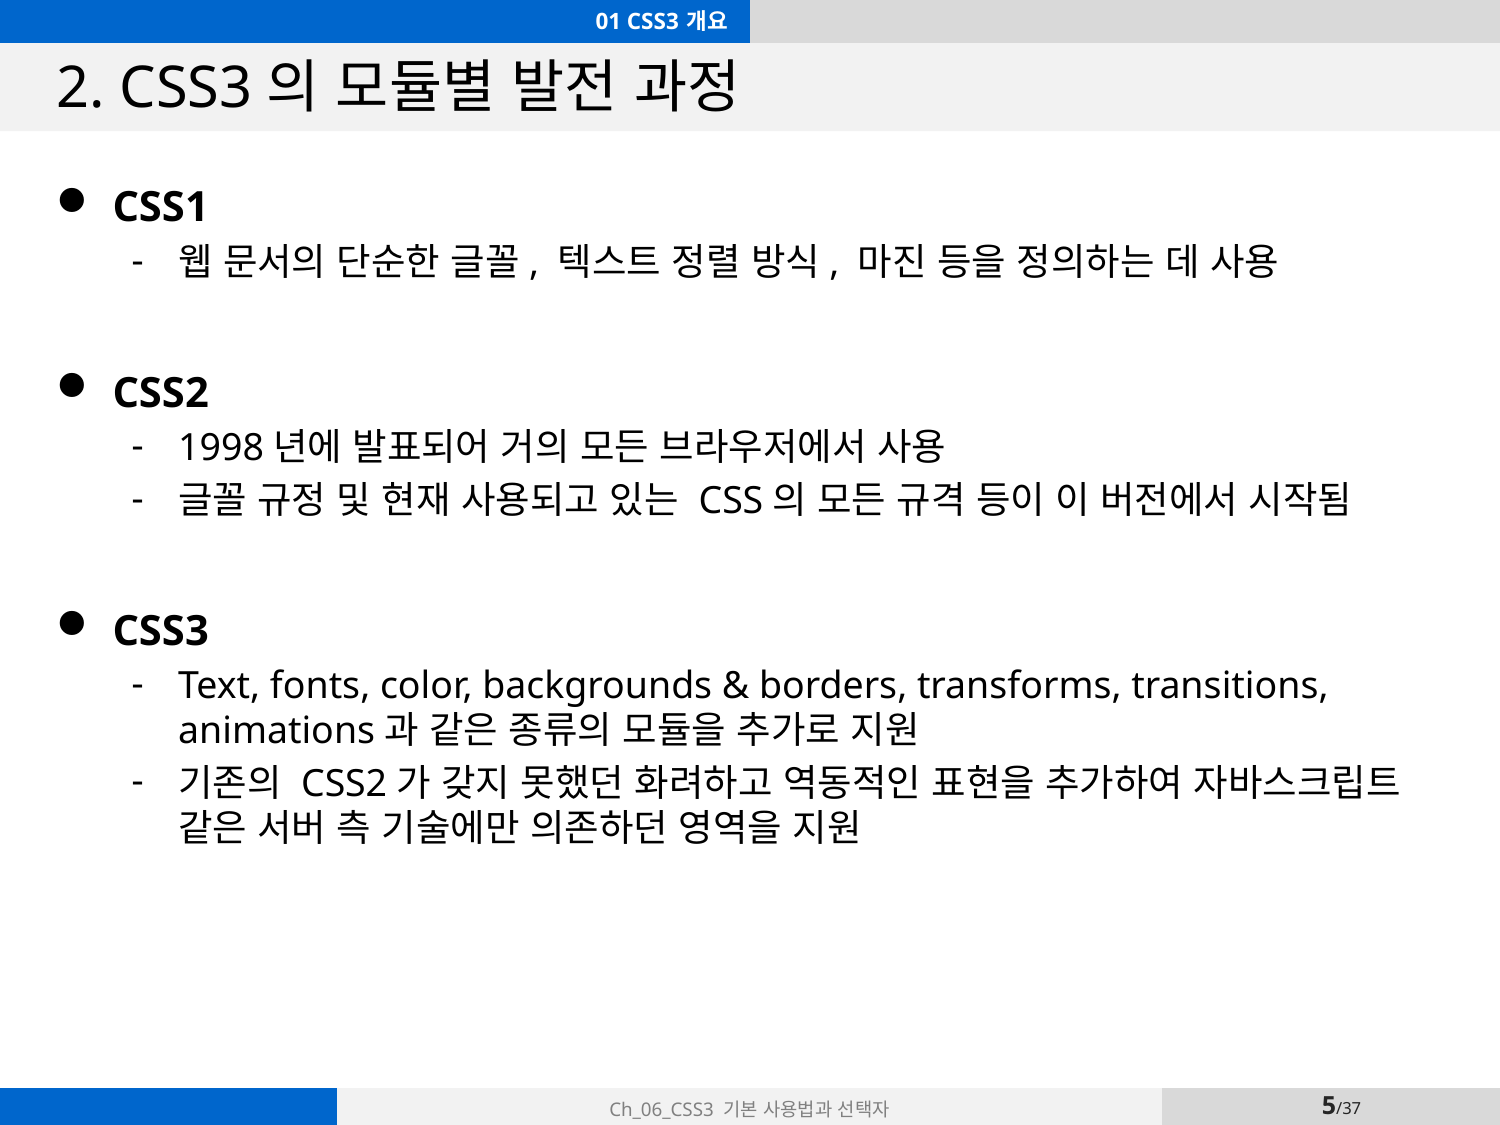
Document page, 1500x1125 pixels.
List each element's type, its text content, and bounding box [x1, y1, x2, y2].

title 2. CSS3의 모듈별 발전 과정 [41, 42, 1459, 128]
list CSS1 웹 문서의 단순한 글꼴, 텍스트 정렬 방식, 마진 등을 정의하는 데 사용 CSS2 1998년에 발표되어 거의 모든 브라우저에서 사용 글꼴 규정 및 현재 사용되고 있는 CSS의 모든 규격 등이 이 버전에서 시작됨 CSS3 Text, fonts, color, backgrounds & borders, transforms, transitions, animations과 같은 종류의 모듈을 추가로 지원 기존의 CSS2가 갖지 못했던 화려하고 역동적인 표현을 추가하여 자바스크립트 같은 서버 측 기술에만 의존하던 영역을 지원 [41, 172, 1426, 1048]
text_box 01 CSS3 개요 [0, 0, 743, 43]
